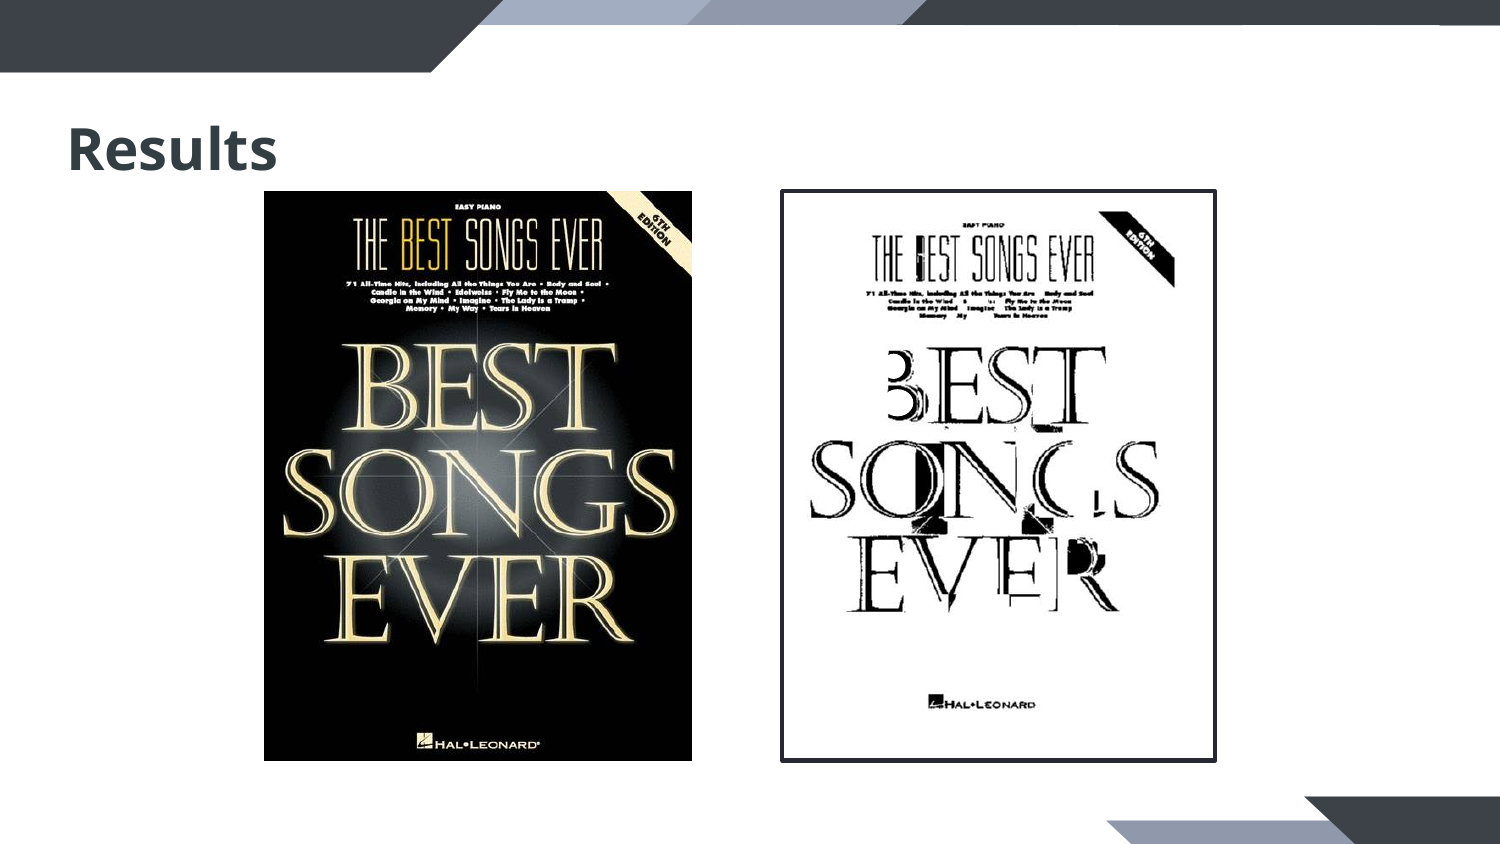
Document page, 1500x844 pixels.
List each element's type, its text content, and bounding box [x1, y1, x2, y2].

picture [0, 0, 1500, 844]
title Results [51, 97, 1449, 192]
